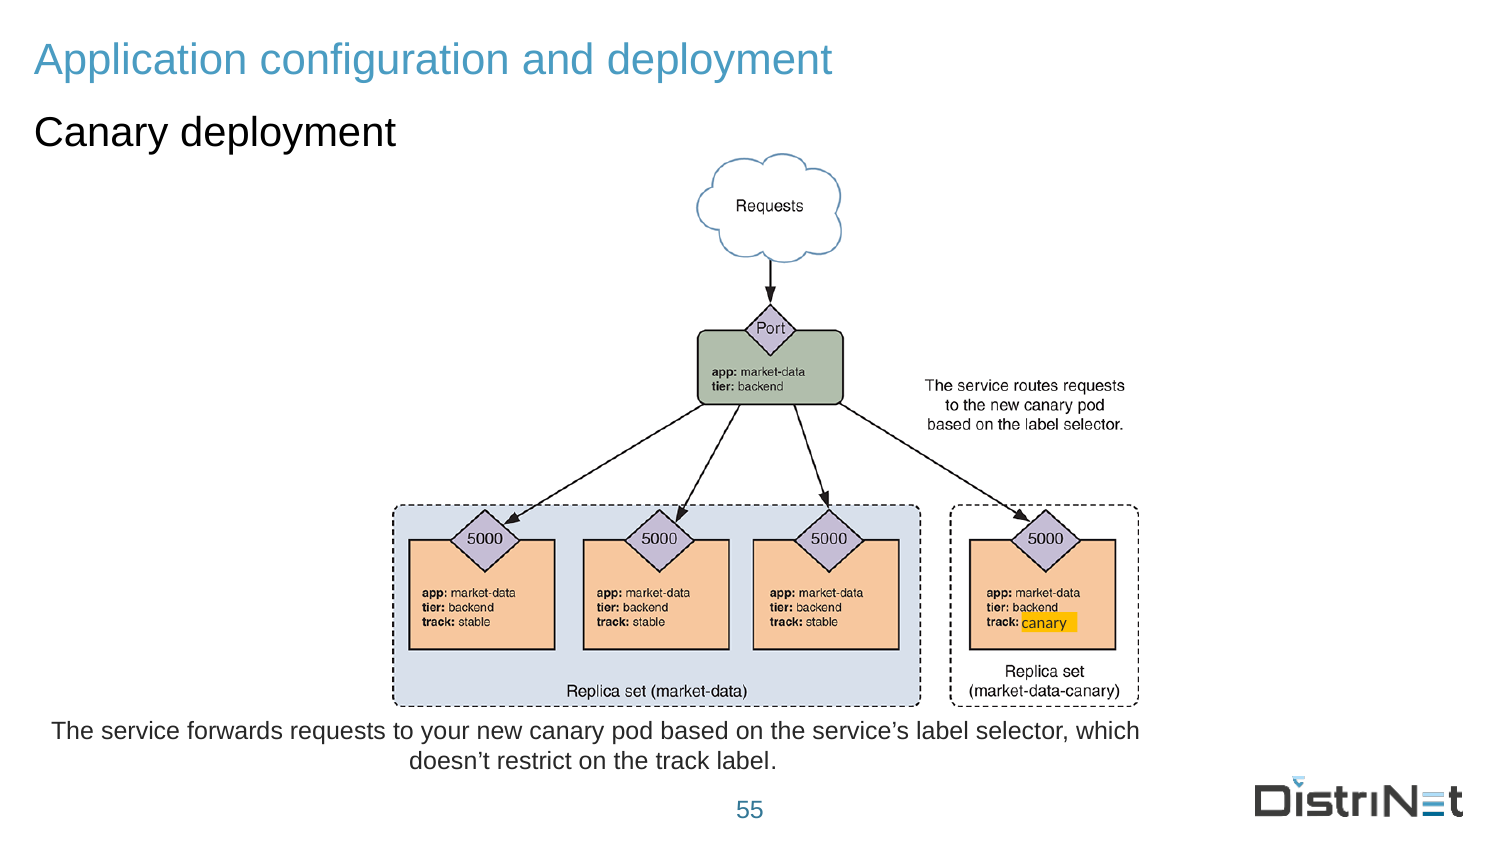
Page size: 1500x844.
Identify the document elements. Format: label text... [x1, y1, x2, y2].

slide_number 55 [727, 786, 773, 832]
picture [1255, 776, 1463, 817]
text_box Canary deployment [26, 77, 1463, 164]
picture [391, 153, 1140, 707]
title Application configuration and deployment [25, 23, 1463, 110]
text_box The service forwards requests to your new canary pod based on the service’s label selector, which doesn’t restrict on the track label. [0, 706, 1194, 782]
